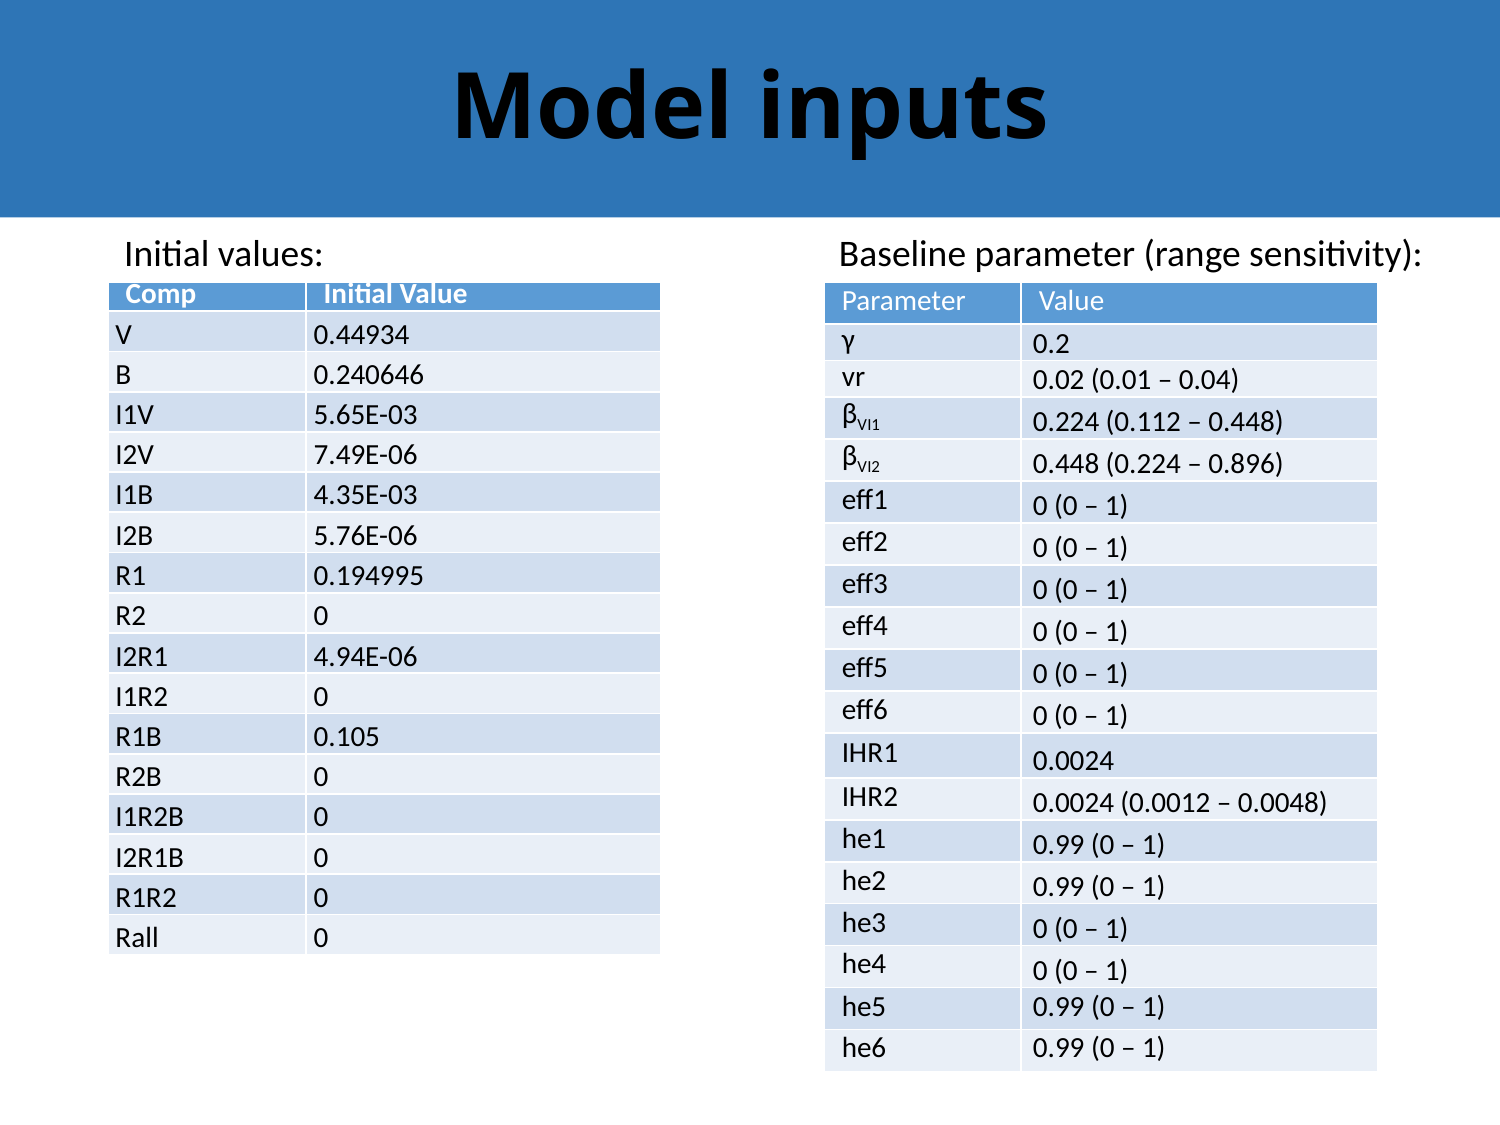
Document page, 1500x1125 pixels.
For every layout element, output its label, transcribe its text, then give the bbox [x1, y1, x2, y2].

table_cell I1B [109, 473, 305, 511]
table_cell eff3 [825, 566, 1020, 606]
table_cell 0 (0 – 1) [1022, 566, 1377, 606]
table_cell 0.02 (0.01 – 0.04) [1022, 361, 1377, 396]
table_cell I2V [109, 433, 305, 471]
table_cell eff5 [825, 650, 1020, 690]
table_cell B [109, 352, 305, 391]
table_cell R2B [109, 755, 305, 793]
table_cell 0 [307, 755, 660, 793]
table_cell 4.94E-06 [307, 634, 660, 672]
table_cell 0.2 [1022, 325, 1377, 360]
table_cell I2R1 [109, 634, 305, 672]
table_cell 0 [307, 594, 660, 632]
table_cell he2 [825, 863, 1020, 903]
table_cell 0.0024 (0.0012 – 0.0048) [1022, 779, 1377, 819]
table_cell 0.99 (0 – 1) [1022, 1030, 1377, 1071]
table_cell 0.44934 [307, 312, 660, 351]
table_cell R1 [109, 553, 305, 592]
table_cell I1R2B [109, 795, 305, 833]
table_cell 0 (0 – 1) [1022, 946, 1377, 987]
table_header Parameter [825, 283, 1020, 323]
table_cell eff1 [825, 482, 1020, 522]
table_cell 0 [307, 795, 660, 833]
table_cell 5.65E-03 [307, 393, 660, 431]
table_cell I2R1B [109, 835, 305, 873]
table_cell 0.224 (0.112 – 0.448) [1022, 398, 1377, 438]
table_cell βVI2 [825, 440, 1020, 480]
table_cell βVI1 [825, 398, 1020, 438]
table_cell 0 (0 – 1) [1022, 692, 1377, 732]
title Model inputs [0, 0, 1500, 218]
table_cell 0 [307, 915, 660, 954]
table_cell 0.194995 [307, 553, 660, 592]
table_cell eff6 [825, 692, 1020, 732]
table_cell 0 (0 – 1) [1022, 650, 1377, 690]
table_cell 0.0024 [1022, 734, 1377, 777]
table_header Initial Value [307, 283, 660, 310]
table_cell 0 (0 – 1) [1022, 608, 1377, 648]
table_cell I1V [109, 393, 305, 431]
table_cell R2 [109, 594, 305, 632]
text_box Initial values: [109, 221, 340, 281]
table_cell 0.240646 [307, 352, 660, 391]
table_cell 0.99 (0 – 1) [1022, 988, 1377, 1029]
table_header Comp [109, 283, 305, 310]
table_cell 4.35E-03 [307, 473, 660, 511]
table_cell I1R2 [109, 674, 305, 713]
table_cell 0.105 [307, 714, 660, 753]
table_cell he4 [825, 946, 1020, 987]
table_cell R1B [109, 714, 305, 753]
table_cell 0 [307, 674, 660, 713]
table_cell eff2 [825, 524, 1020, 564]
table_cell V [109, 312, 305, 351]
table_header Value [1022, 283, 1377, 323]
table_cell 0.99 (0 – 1) [1022, 863, 1377, 903]
table_cell eff4 [825, 608, 1020, 648]
table_cell γ [825, 325, 1020, 360]
table_cell vr [825, 361, 1020, 396]
table_cell he1 [825, 821, 1020, 861]
table_cell he6 [825, 1030, 1020, 1071]
table_cell 7.49E-06 [307, 433, 660, 471]
table_cell 0 [307, 835, 660, 873]
table_cell R1R2 [109, 875, 305, 914]
text_box Baseline parameter (range sensitivity): [824, 221, 1479, 281]
table_cell I2B [109, 513, 305, 552]
table_cell 0 (0 – 1) [1022, 482, 1377, 522]
table_cell IHR1 [825, 734, 1020, 777]
table_cell he5 [825, 988, 1020, 1029]
table_cell 0 (0 – 1) [1022, 904, 1377, 945]
table_cell 0.99 (0 – 1) [1022, 821, 1377, 861]
table_cell 0 (0 – 1) [1022, 524, 1377, 564]
table_cell 0 [307, 875, 660, 914]
table_cell 0.448 (0.224 – 0.896) [1022, 440, 1377, 480]
table_cell he3 [825, 904, 1020, 945]
table_cell 5.76E-06 [307, 513, 660, 552]
table_cell IHR2 [825, 779, 1020, 819]
table_cell Rall [109, 915, 305, 954]
